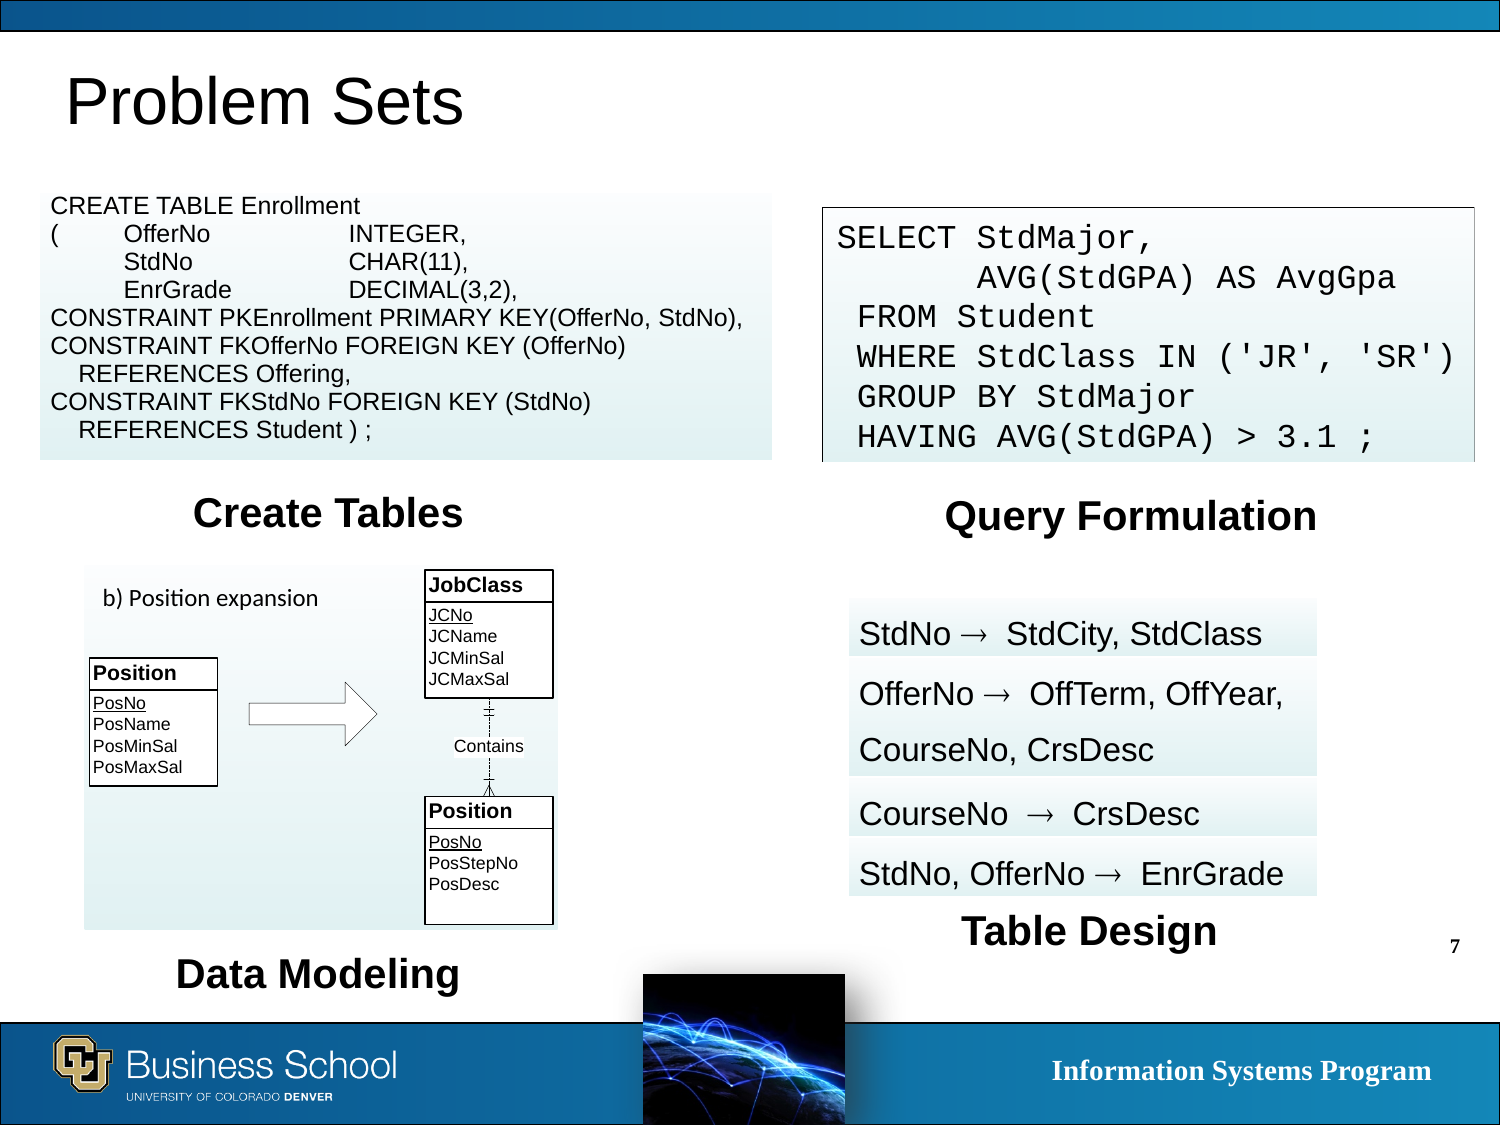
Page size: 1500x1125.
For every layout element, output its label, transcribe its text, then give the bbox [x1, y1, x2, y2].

text_box Data Modeling [160, 939, 490, 1005]
text_box SELECT StdMajor, AVG(StdGPA) AS AvgGpa FROM Student WHERE StdClass IN ('JR', 'SR') GROUP BY StdMajor HAVING AVG(StdGPA) > 3.1 ; [822, 207, 1475, 462]
text_box Table Design [946, 898, 1242, 962]
table_cell OfferNo  OffTerm, OffYear, CourseNo, CrsDesc [849, 658, 1317, 776]
text_box Query Formulation [929, 480, 1371, 546]
picture [53, 1034, 396, 1101]
table_cell CourseNo  CrsDesc [849, 778, 1317, 836]
table_header CREATE TABLE Enrollment ( OfferNo INTEGER, StdNo CHAR(11), EnrGrade DECIMAL(3,2), CONSTRAINT PKEnrollment PRIMARY KEY(OfferNo, StdNo), CONSTRAINT FKOfferNo FOREIGN KEY (OfferNo) REFERENCES Offering, CONSTRAINT FKStdNo FOREIGN KEY (StdNo) REFERENCES Student ) ; [40, 193, 772, 460]
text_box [84, 565, 558, 930]
table_cell StdNo, OfferNo  EnrGrade [849, 838, 1317, 896]
text_box Create Tables [178, 478, 490, 544]
picture [643, 974, 845, 1125]
title Problem Sets [49, 49, 1426, 163]
table_header StdNo  StdCity, StdClass [849, 598, 1317, 656]
